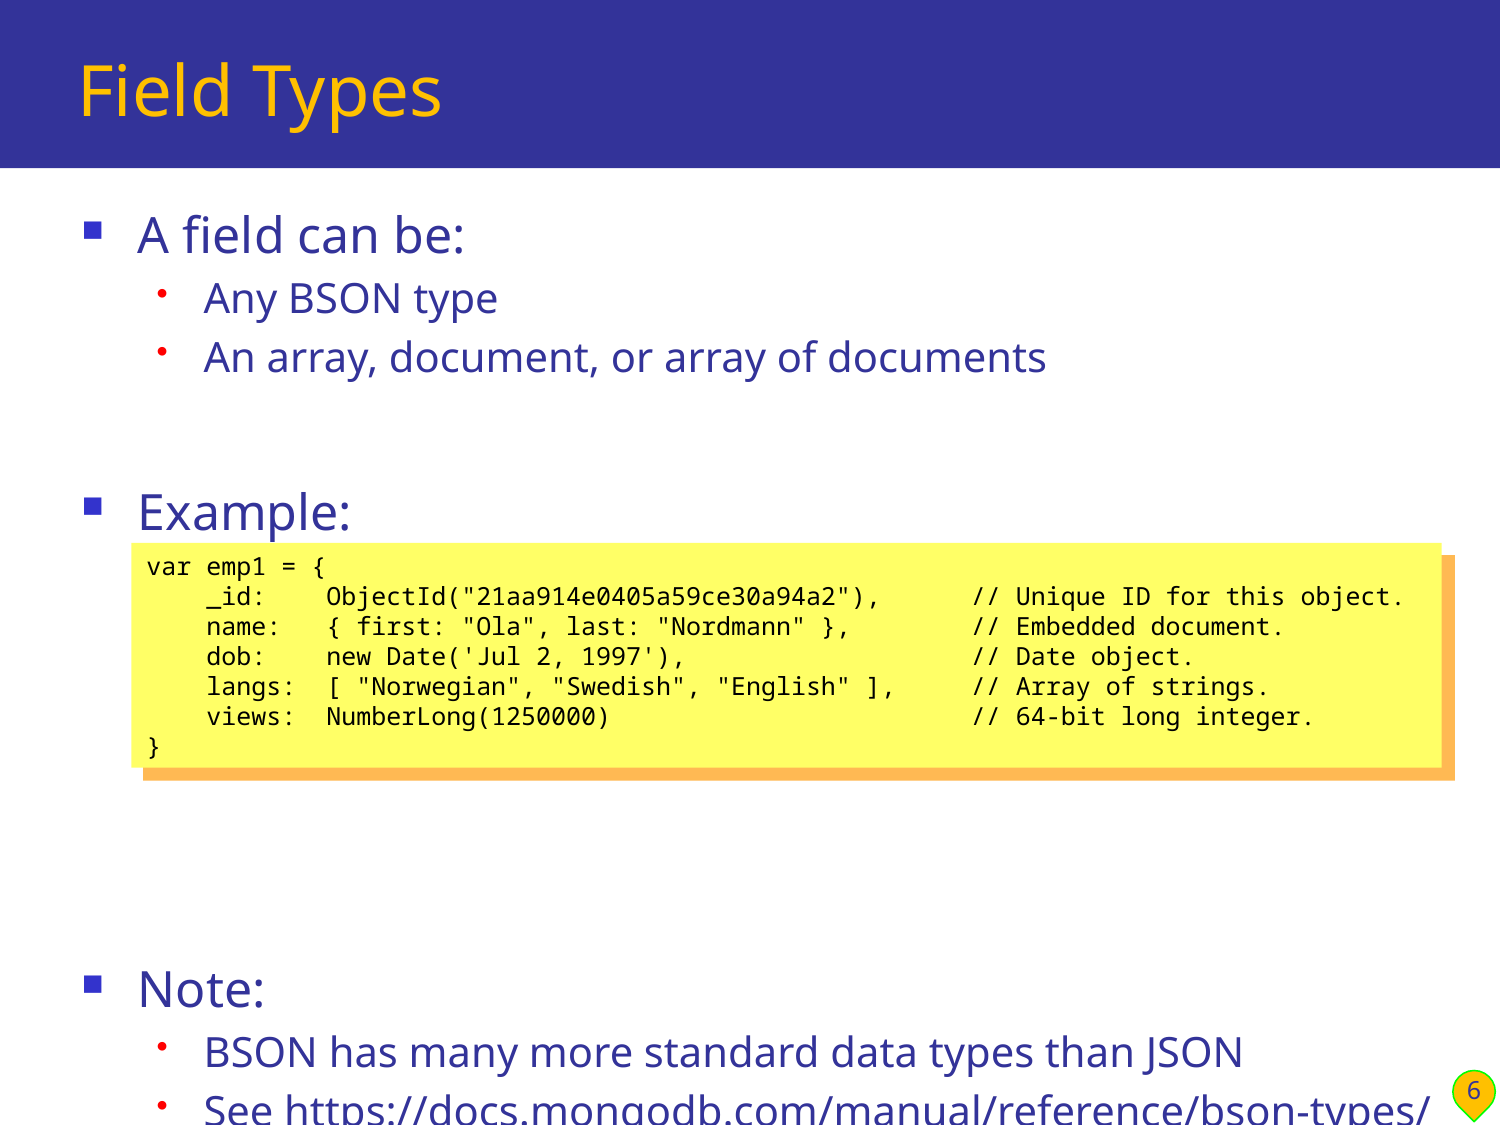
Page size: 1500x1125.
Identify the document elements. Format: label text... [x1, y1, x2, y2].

list A field can be: Any BSON type An array, document, or array of documents Example: Note: BSON has many more standard data types than JSON See https://docs.mongodb.com/manual/reference/bson-types/ [66, 196, 1460, 1007]
title Field Types [61, 24, 1465, 139]
text_box var emp1 = { _id: ObjectId("21aa914e0405a59ce30a94a2"), // Unique ID for this object. name: { first: "Ola", last: "Nordmann" }, // Embedded document. dob: new Date('Jul 2, 1997'), // Date object. langs: [ "Norwegian", "Swedish", "English" ], // Array of strings. views: NumberLong(1250000) // 64-bit long integer. } [131, 542, 1442, 768]
footer 6 [1431, 1040, 1500, 1117]
